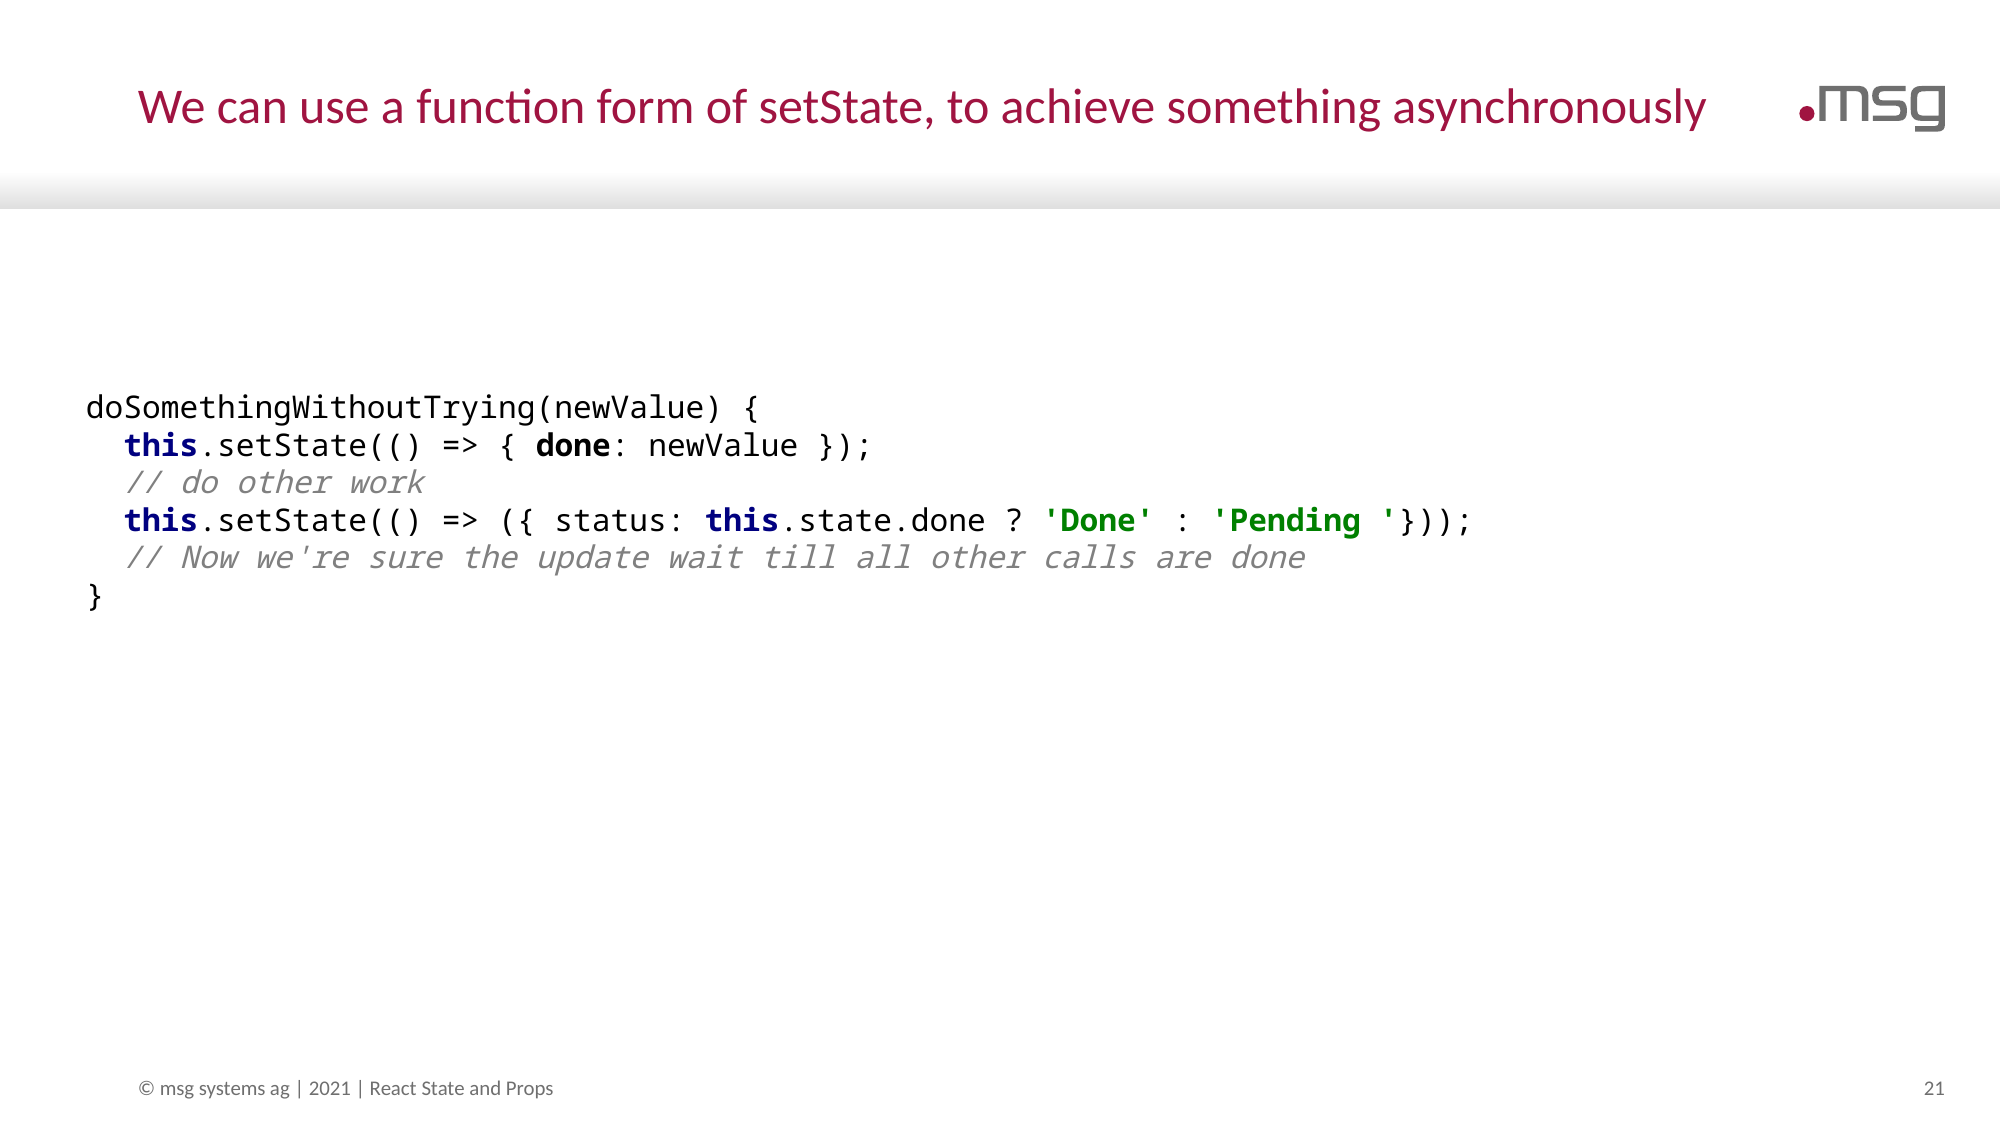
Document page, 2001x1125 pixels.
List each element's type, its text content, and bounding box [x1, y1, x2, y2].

footer © msg systems ag | 2021 | React State and Props [138, 1071, 1338, 1104]
text_box doSomethingWithoutTrying(newValue) { this.setState(() => { done: newValue }); // do other work this.setState(() => ({ status: this.state.done ? 'Done' : 'Pending '})); // Now we're sure the update wait till all other calls are done } [70, 380, 1508, 620]
title We can use a function form of setState, to achieve something asynchronously [138, 80, 1733, 209]
slide_number 21 [1862, 1071, 1945, 1104]
